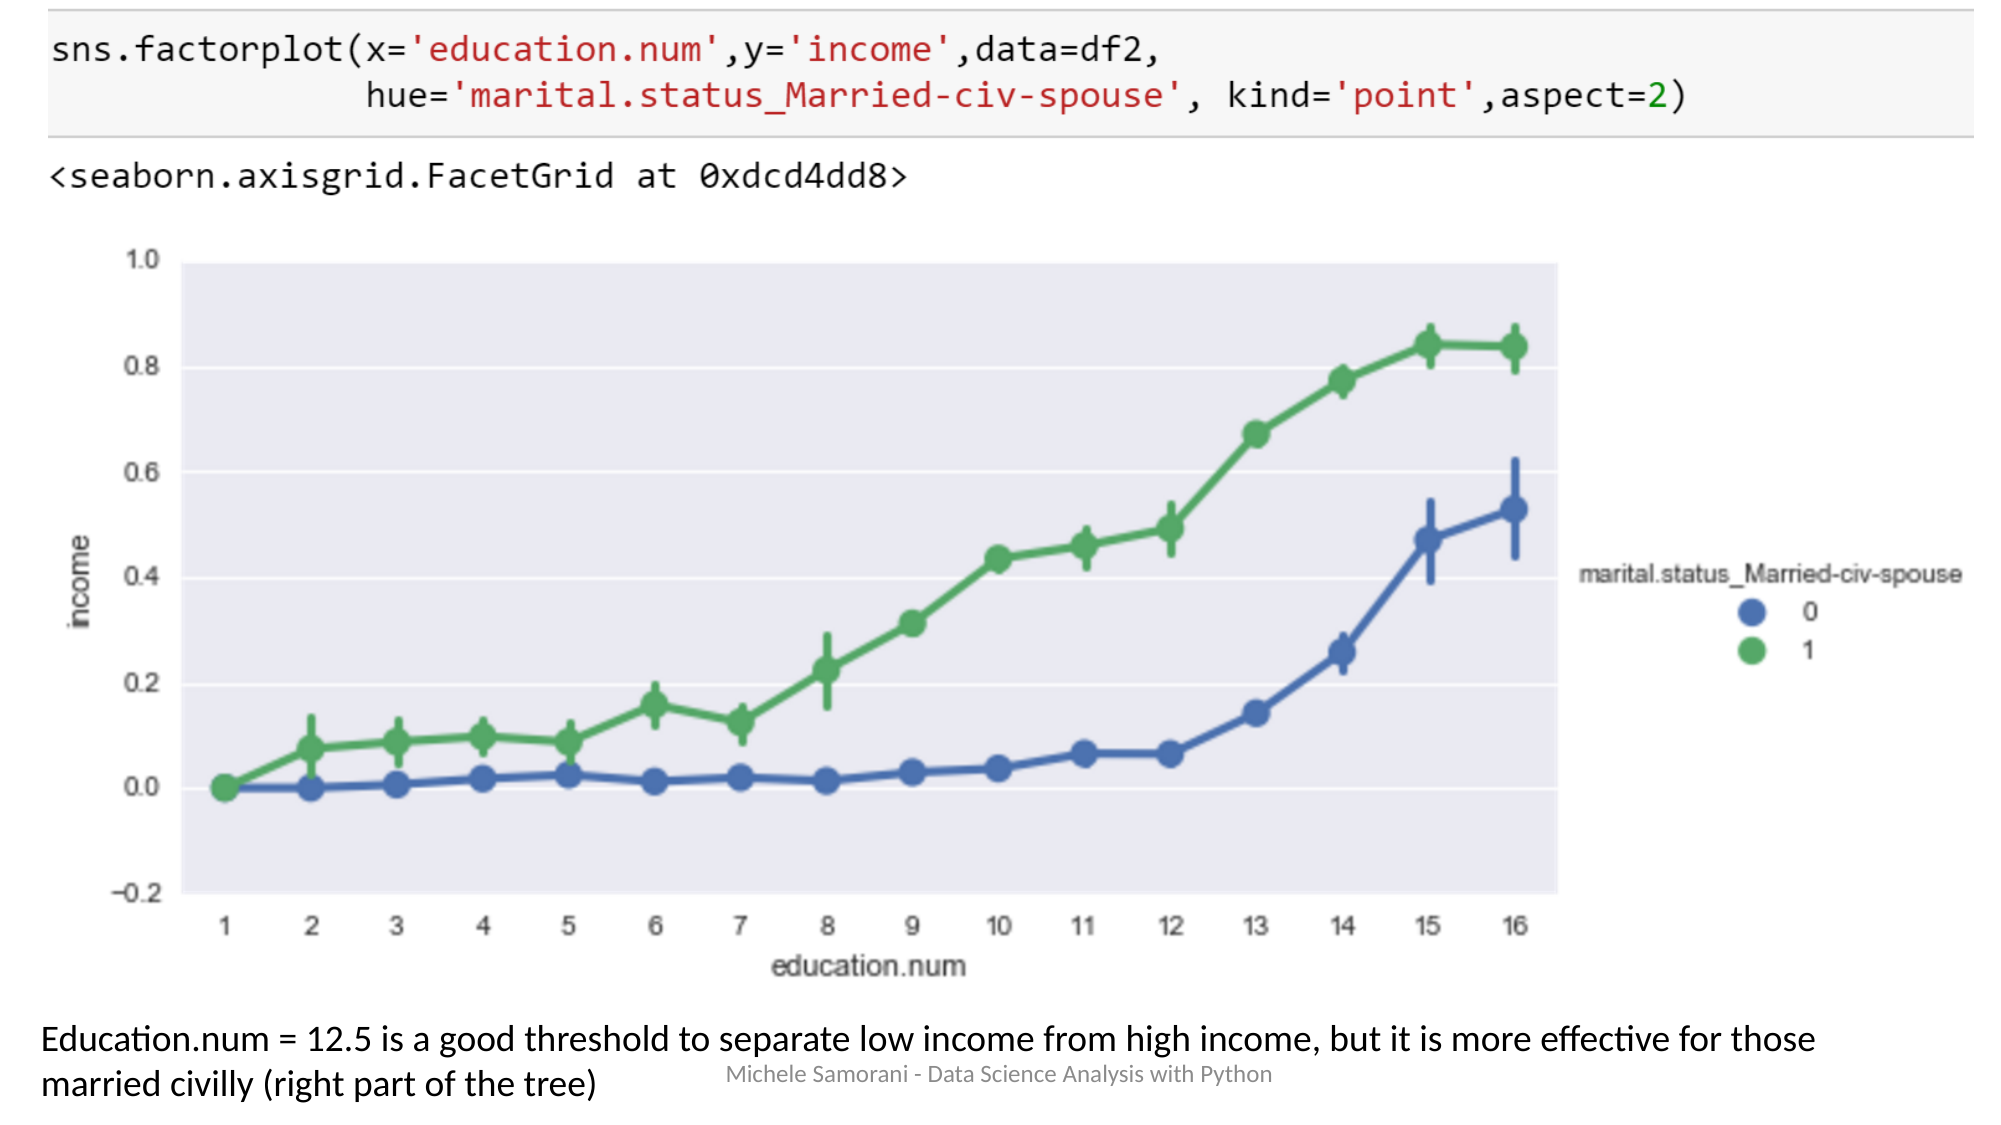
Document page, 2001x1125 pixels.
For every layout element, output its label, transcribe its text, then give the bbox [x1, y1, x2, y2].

picture [48, 0, 1974, 993]
text_box Education.num = 12.5 is a good threshold to separate low income from high income, but it is more effective for those married civilly (right part of the tree) [26, 1007, 1878, 1112]
footer Michele Samorani - Data Science Analysis with Python [662, 1042, 1338, 1103]
